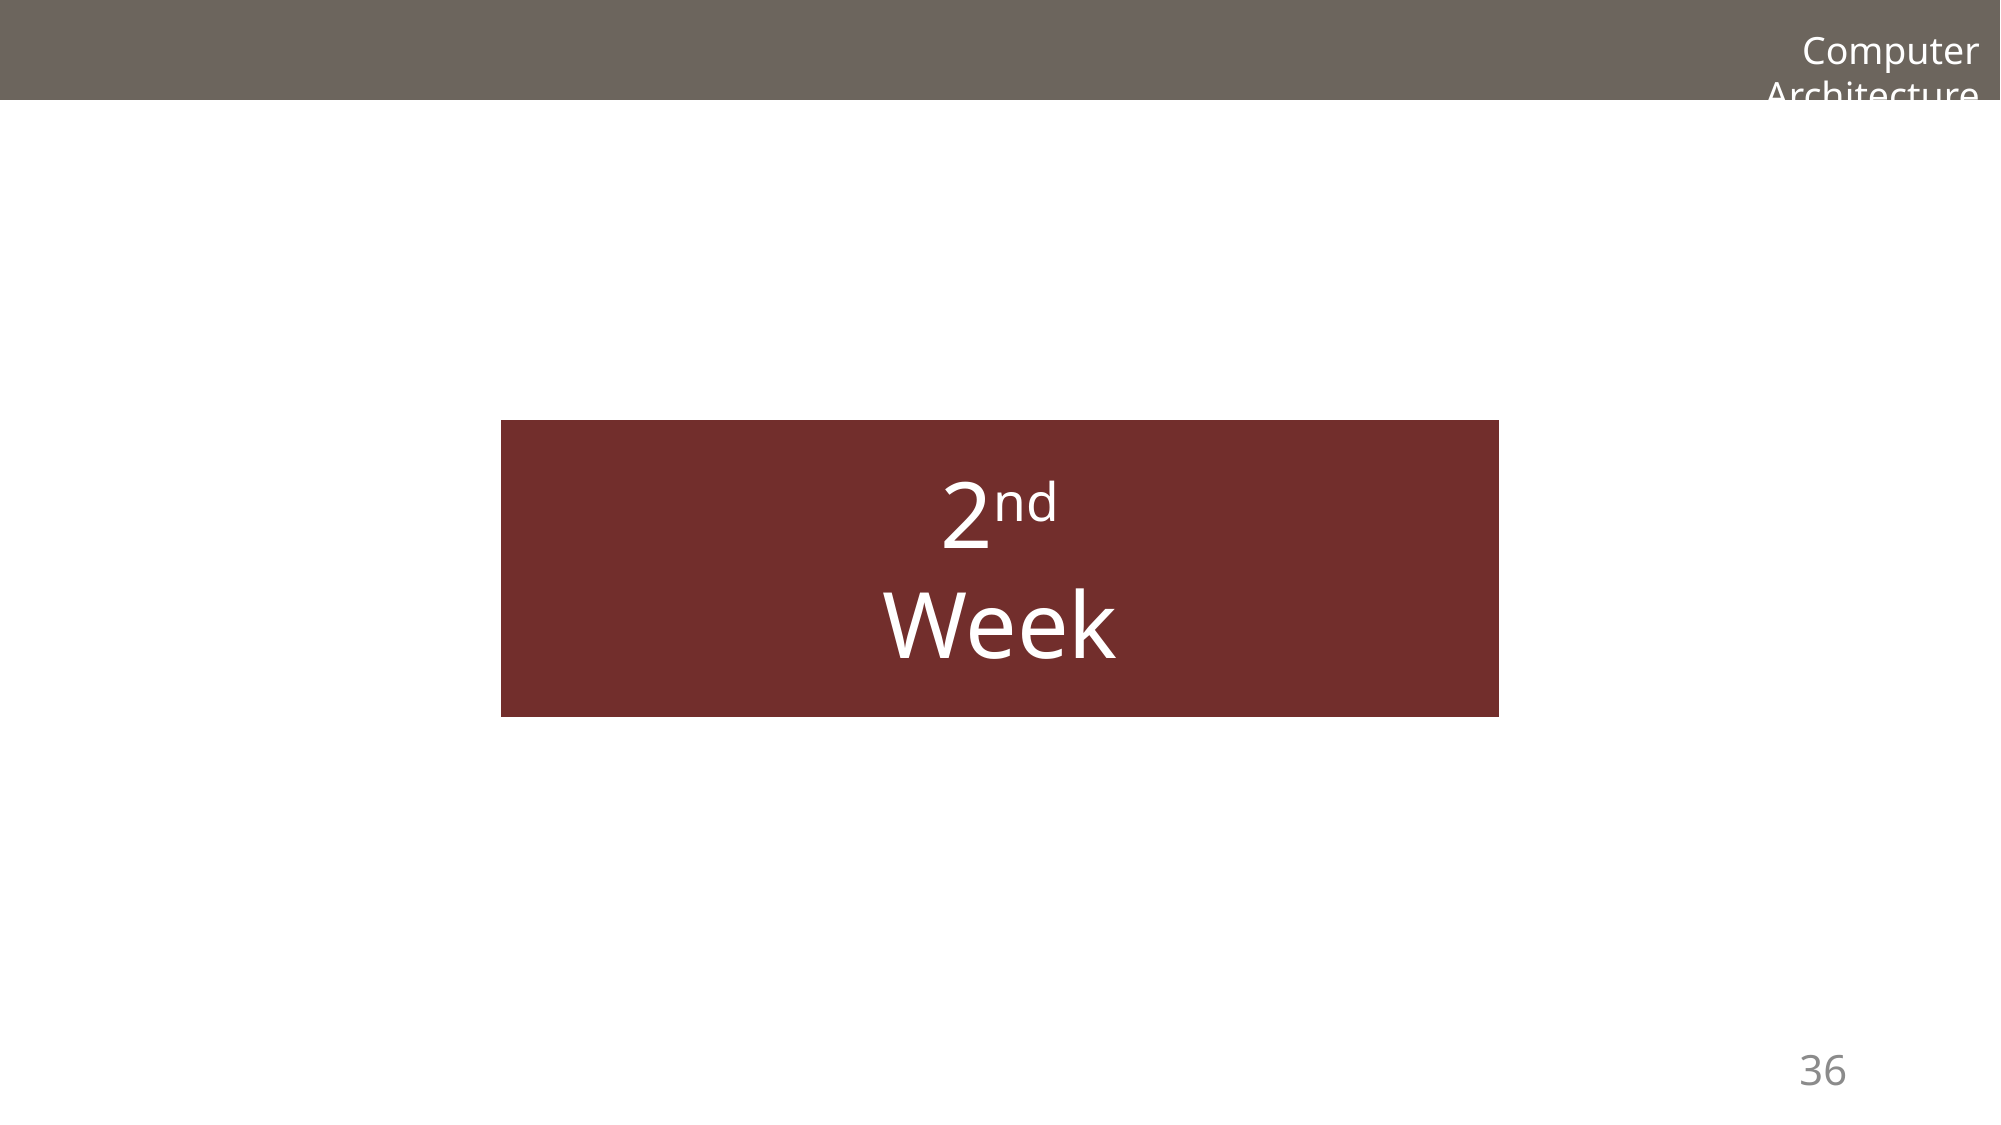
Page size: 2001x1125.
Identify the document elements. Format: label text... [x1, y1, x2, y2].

text_box Computer Architecture [1564, 19, 1995, 125]
text_box [509, 428, 1491, 709]
text_box 2nd Week [541, 449, 1459, 685]
slide_number 36 [1412, 1042, 1863, 1103]
text_box [0, 0, 2000, 102]
